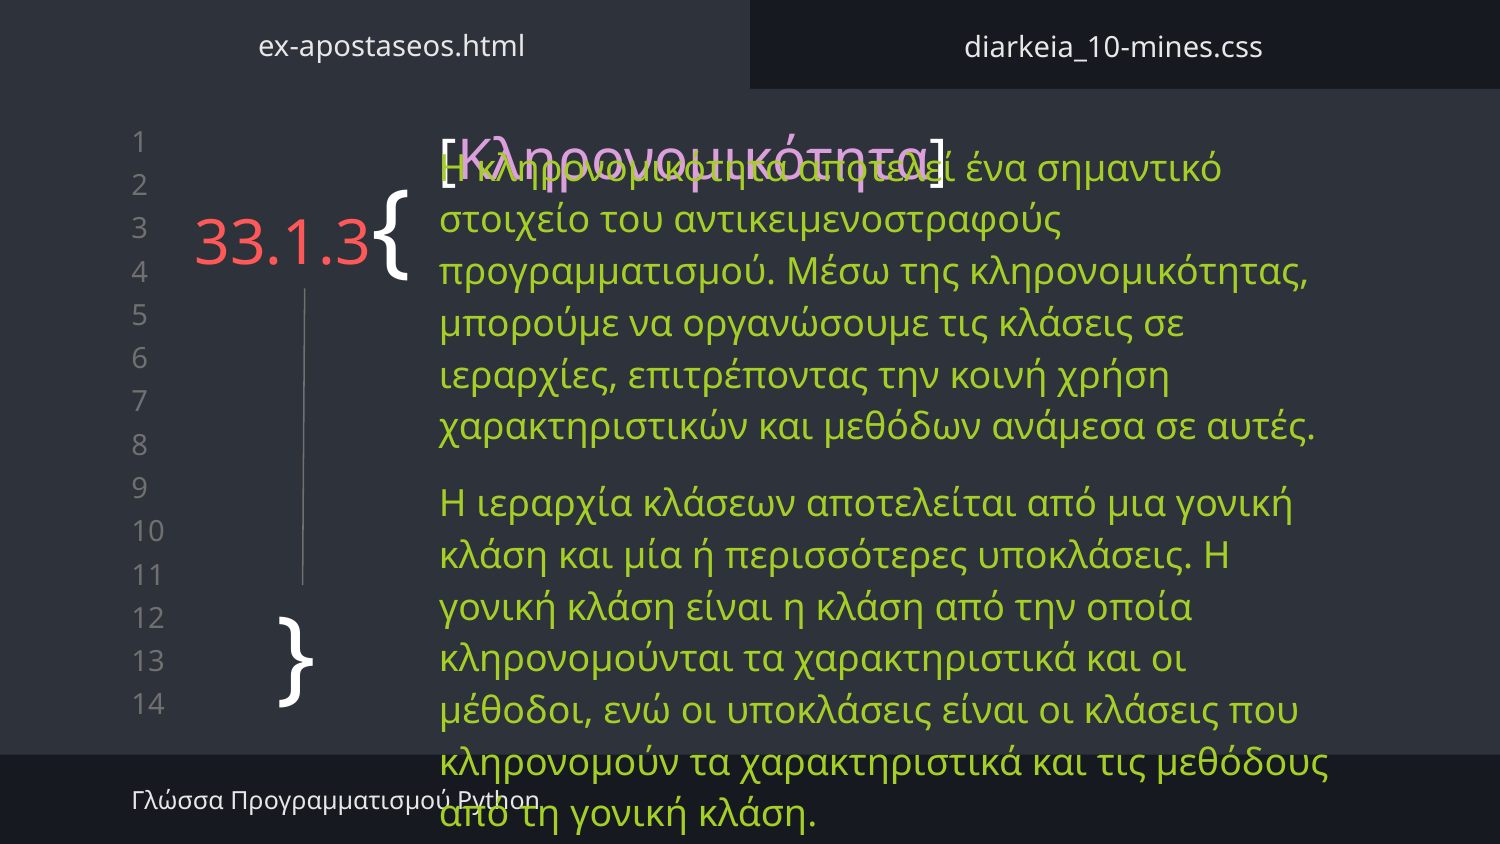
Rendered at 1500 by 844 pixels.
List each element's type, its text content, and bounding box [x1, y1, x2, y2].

subtitle ex-apostaseos.html [16, 15, 767, 74]
subtitle Η κληρονομικότητα αποτελεί ένα σημαντικό στοιχείο του αντικειμενοστραφούς προγραμματισμού. Μέσω της κληρονομικότητας, μπορούμε να οργανώσουμε τις κλάσεις σε ιεραρχίες, επιτρέποντας την κοινή χρήση χαρακτηριστικών και μεθόδων ανάμεσα σε αυτές. Η ιεραρχία κλάσεων αποτελείται από μια γονική κλάση και μία ή περισσότερες υποκλάσεις. Η γονική κλάση είναι η κλάση από την οποία κληρονομούνται τα χαρακτηριστικά και οι μέθοδοι, ενώ οι υποκλάσεις είναι οι κλάσεις που κληρονομούν τα χαρακτηριστικά και τις μεθόδους από τη γονική κλάση. [423, 445, 1352, 526]
text_box } [261, 585, 345, 714]
subtitle diarkeia_10-mines.css [738, 16, 1489, 75]
title 33.1.3{ [160, 132, 445, 314]
subtitle Γλώσσα Προγραμματισμού Python [116, 770, 915, 829]
title [Κληρονομικότητα] [423, 113, 1450, 202]
